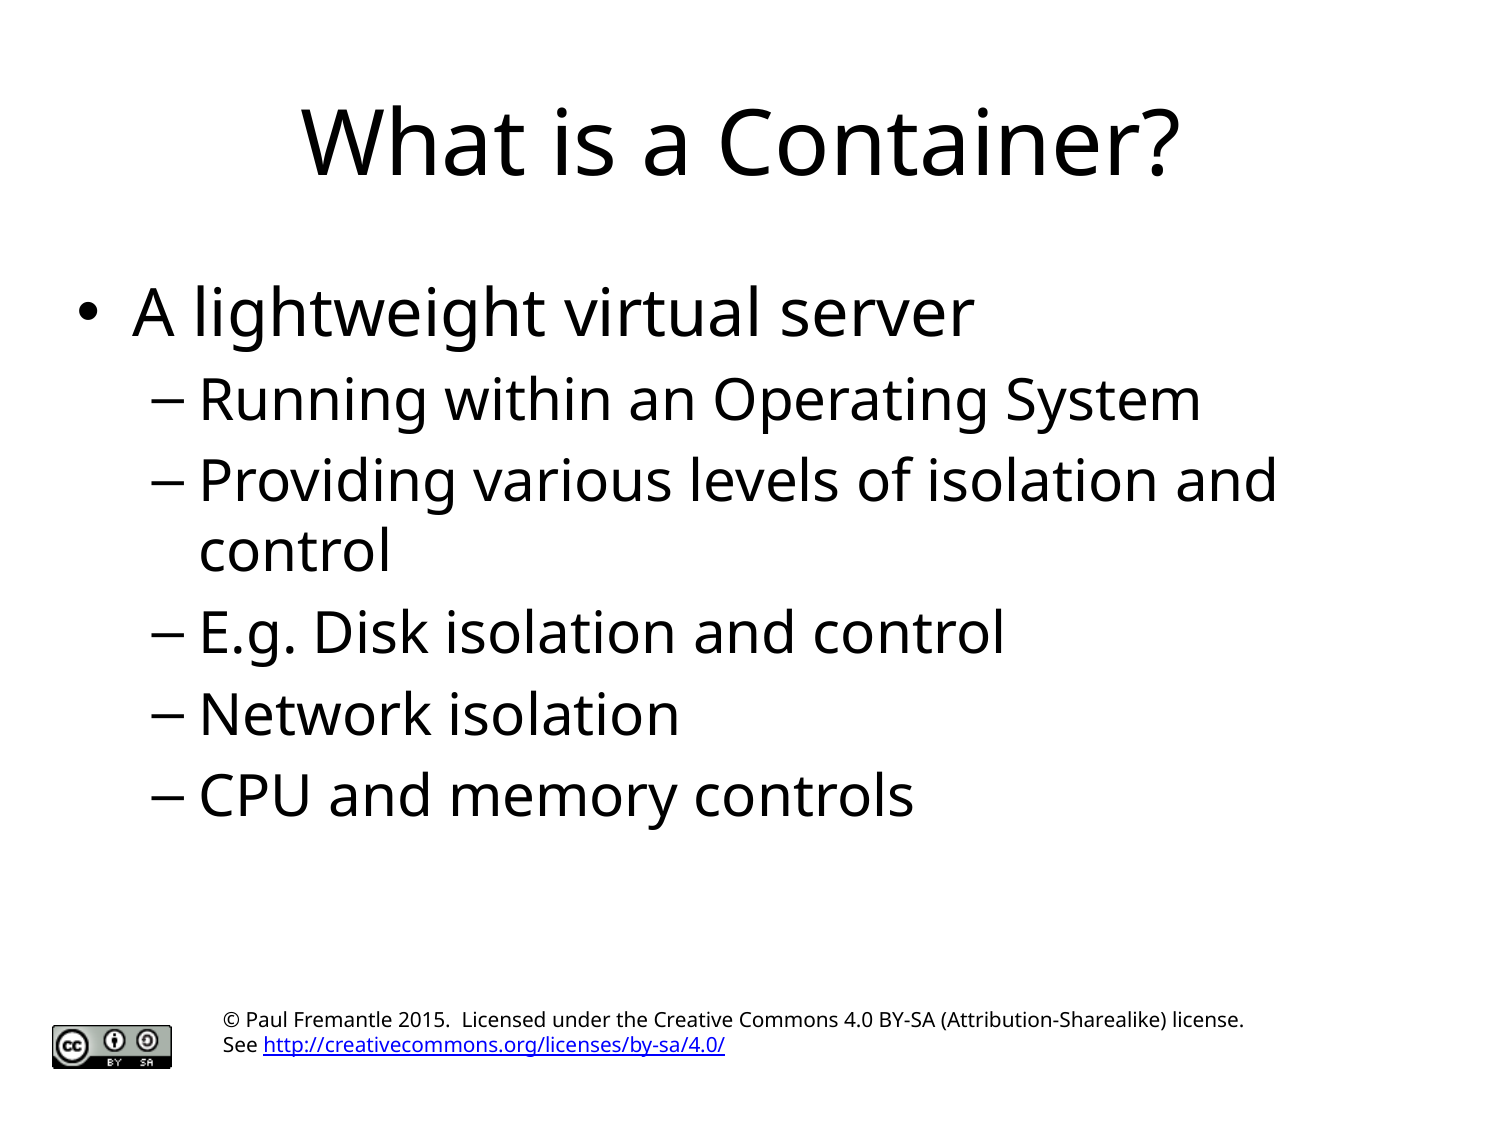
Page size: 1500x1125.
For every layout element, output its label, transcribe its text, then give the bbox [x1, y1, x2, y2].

list A lightweight virtual server Running within an Operating System Providing various levels of isolation and control E.g. Disk isolation and control Network isolation CPU and memory controls [61, 262, 1412, 1005]
picture [52, 1025, 172, 1069]
title What is a Container? [75, 45, 1425, 233]
